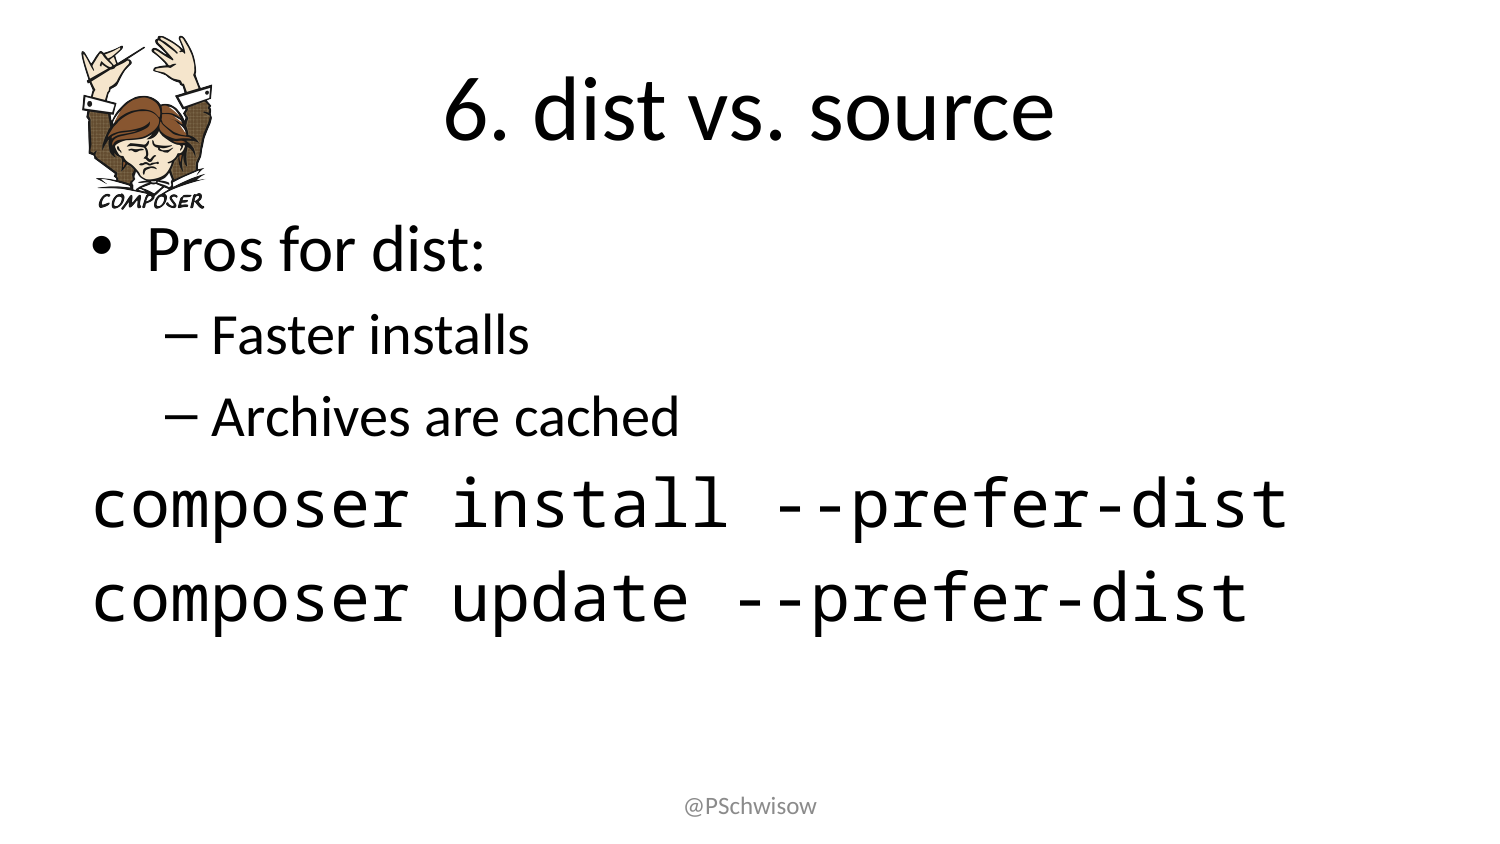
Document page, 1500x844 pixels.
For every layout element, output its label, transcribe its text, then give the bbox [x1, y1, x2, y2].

footer @PSchwisow [512, 782, 988, 827]
list Pros for dist: Faster installs Archives are cached composer install --prefer-dist composer update --prefer-dist [75, 196, 1425, 754]
picture [74, 33, 221, 212]
title 6. dist vs. source [221, 33, 1425, 175]
